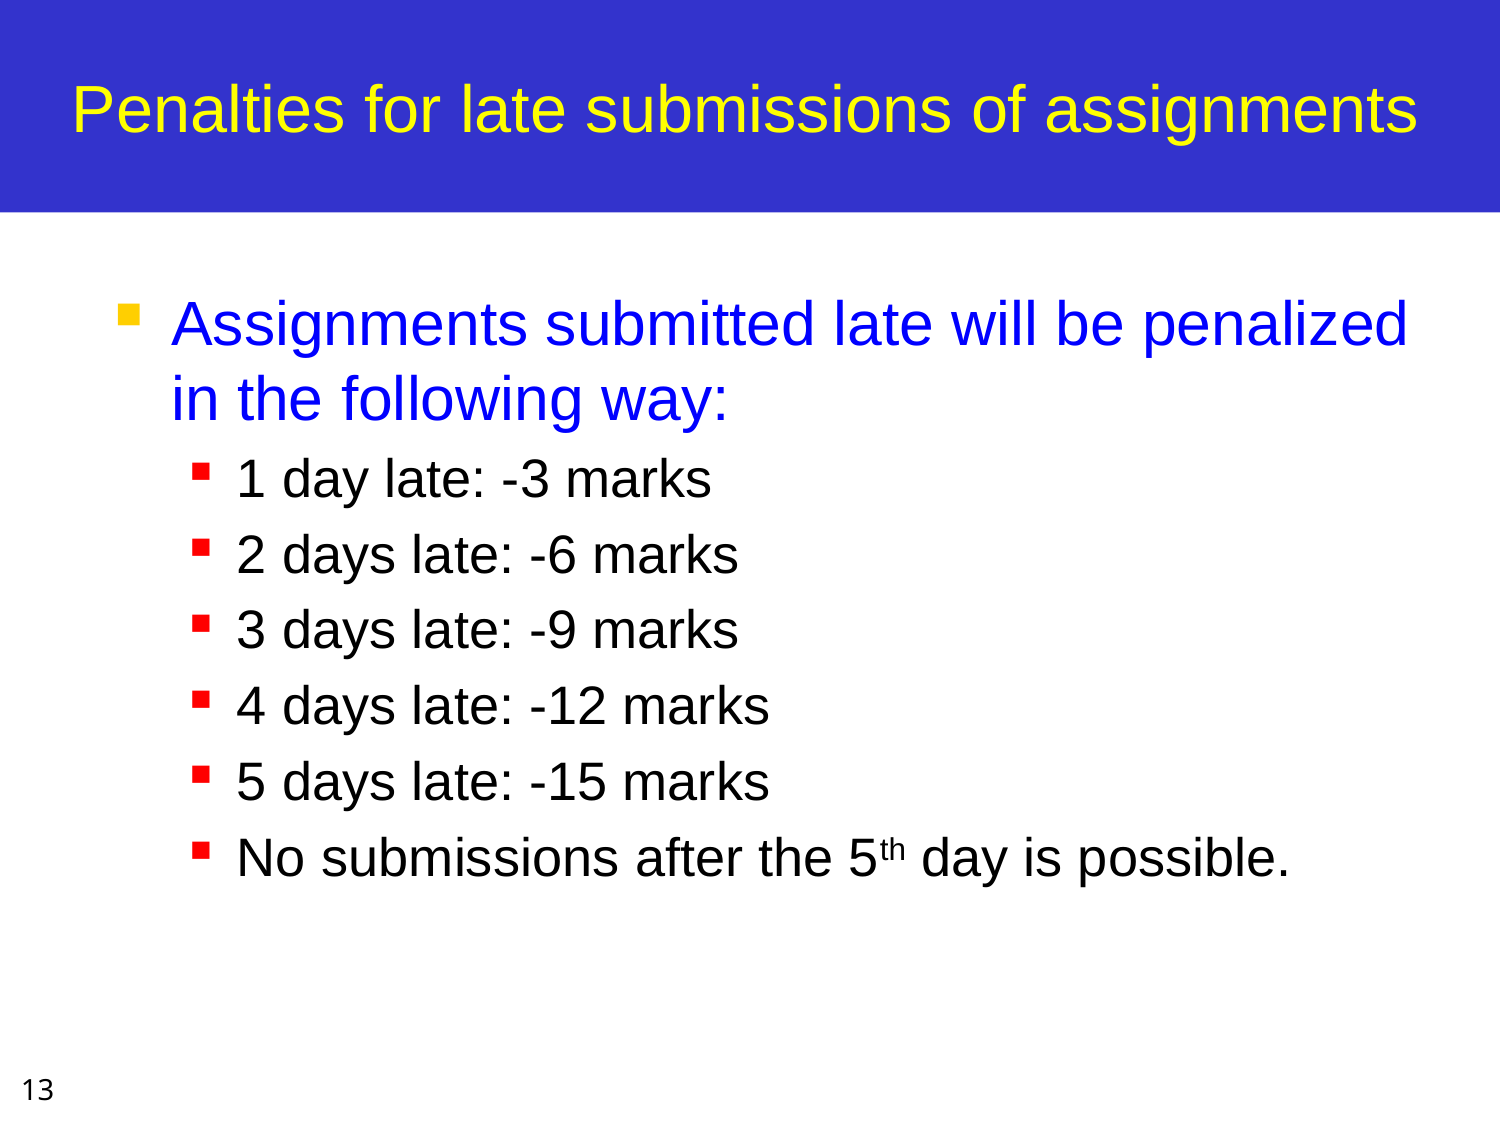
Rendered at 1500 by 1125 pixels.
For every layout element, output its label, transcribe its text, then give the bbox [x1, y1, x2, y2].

list Assignments submitted late will be penalized in the following way: 1 day late: -3 marks 2 days late: -6 marks 3 days late: -9 marks 4 days late: -12 marks 5 days late: -15 marks No submissions after the 5th day is possible. [99, 275, 1463, 1006]
title Penalties for late submissions of assignments [24, 24, 1468, 188]
